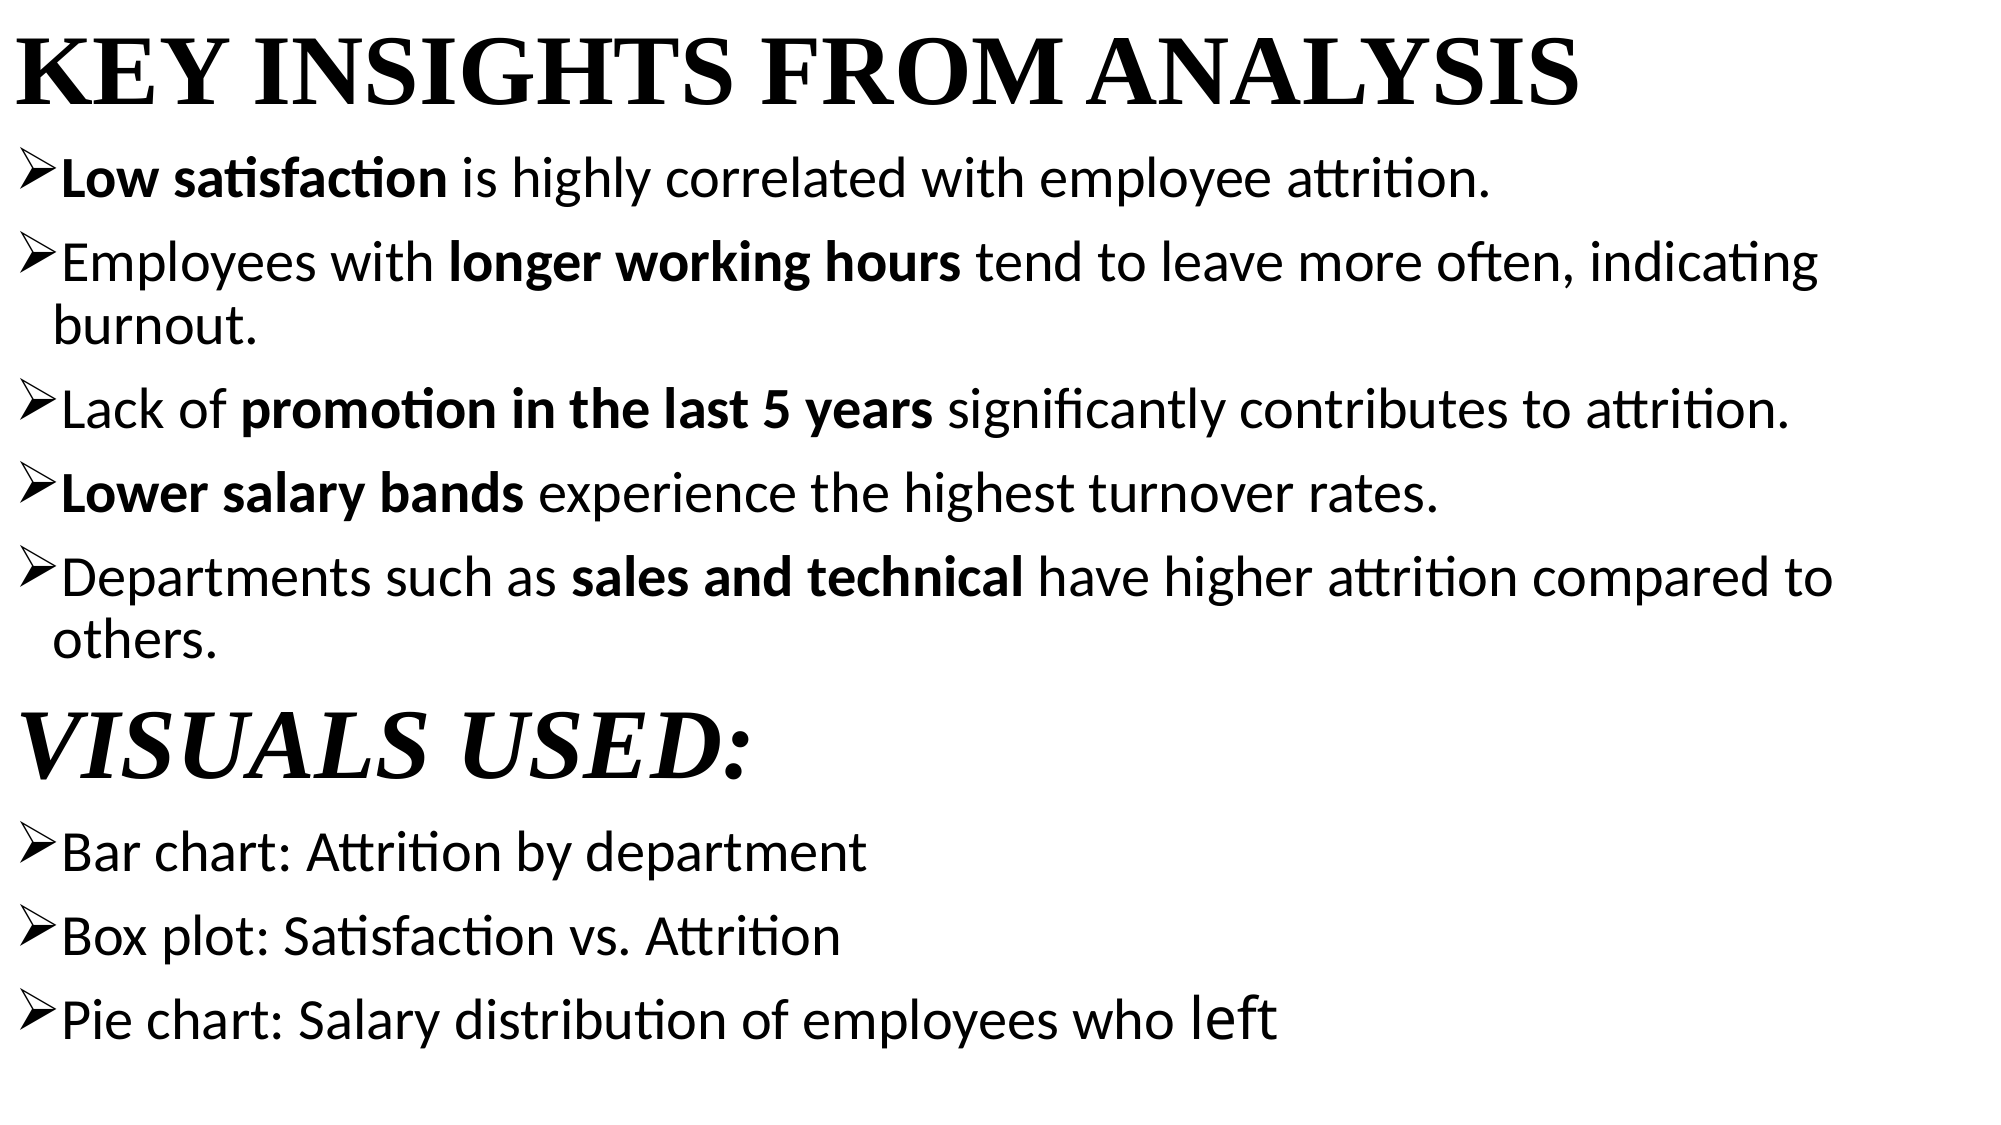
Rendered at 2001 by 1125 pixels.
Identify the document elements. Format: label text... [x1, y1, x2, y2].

title KEY INSIGHTS FROM ANALYSIS [0, 0, 2000, 140]
list Low satisfaction is highly correlated with employee attrition. Employees with longer working hours tend to leave more often, indicating burnout. Lack of promotion in the last 5 years significantly contributes to attrition. Lower salary bands experience the highest turnover rates. Departments such as sales and technical have higher attrition compared to others. VISUALS USED: Bar chart: Attrition by department Box plot: Satisfaction vs. Attrition Pie chart: Salary distribution of employees who left [0, 140, 2000, 1125]
